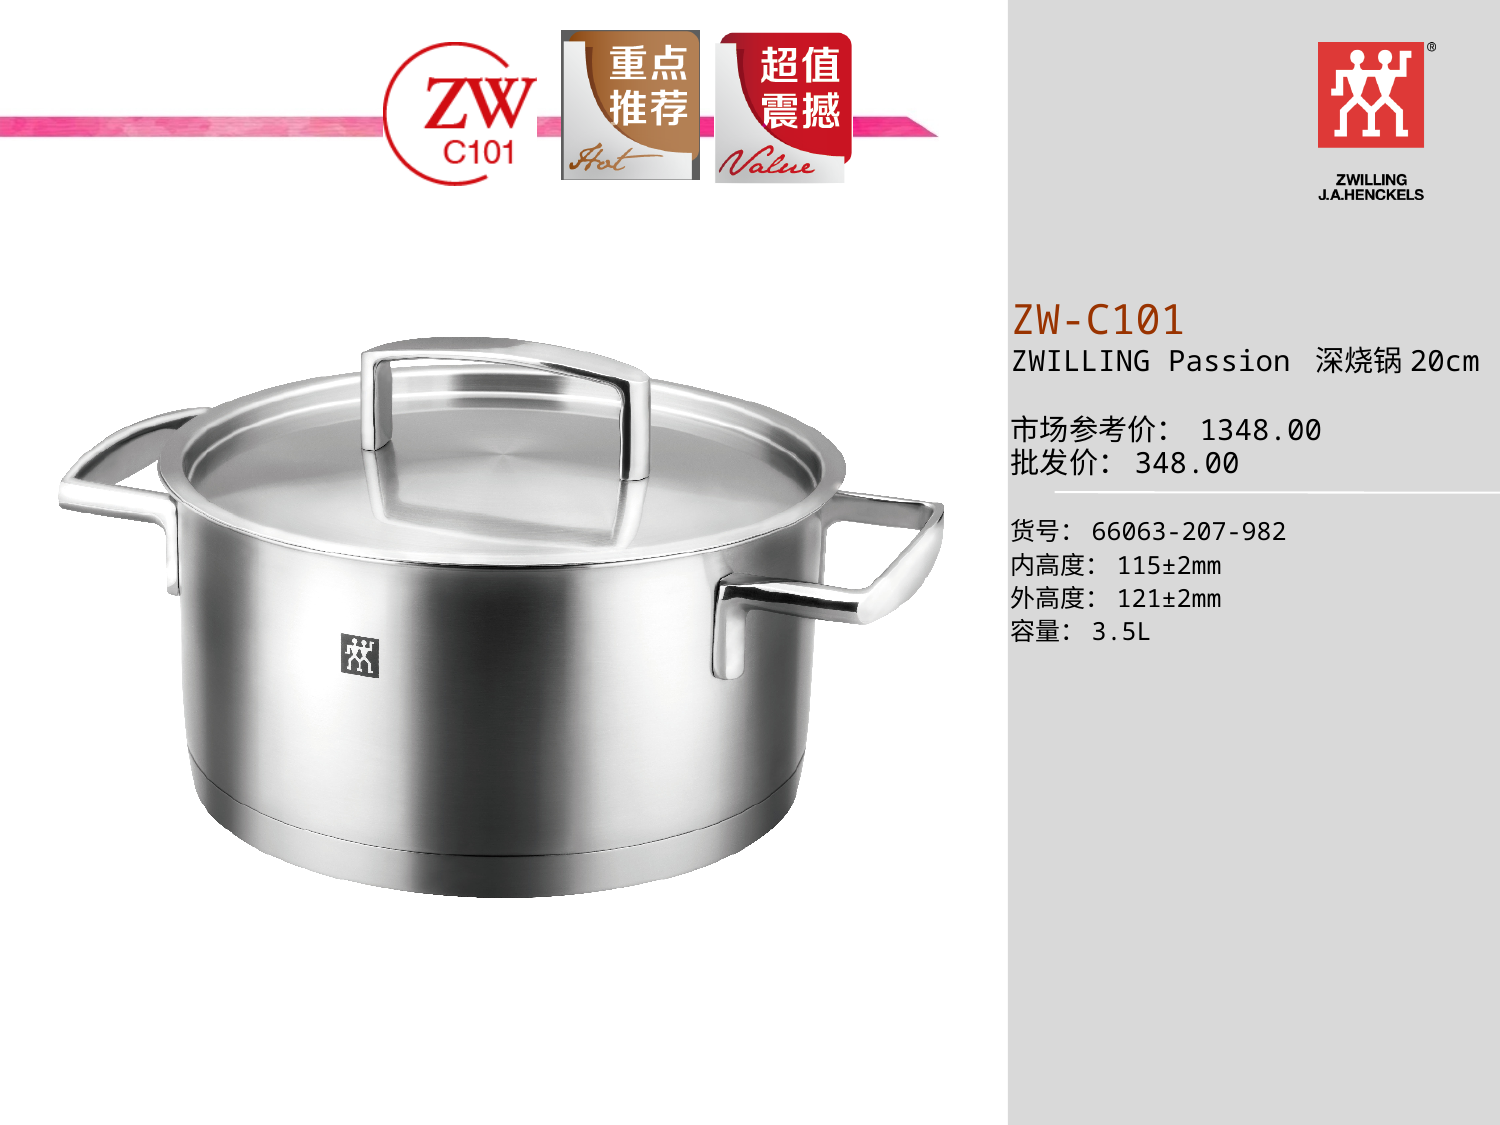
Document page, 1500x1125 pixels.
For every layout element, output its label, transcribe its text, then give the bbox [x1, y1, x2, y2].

text_box [1007, 500, 1500, 1125]
picture [1317, 42, 1436, 200]
text_box [1007, 0, 1500, 491]
picture [0, 0, 1007, 1125]
text_box ZW-C101 ZWILLING Passion 深烧锅20cm 市场参考价： 1348.00 批发价：348.00 货号：66063-207-982 内高度：115±2mm 外高度：121±2mm 容量：3.5L [995, 285, 1495, 688]
